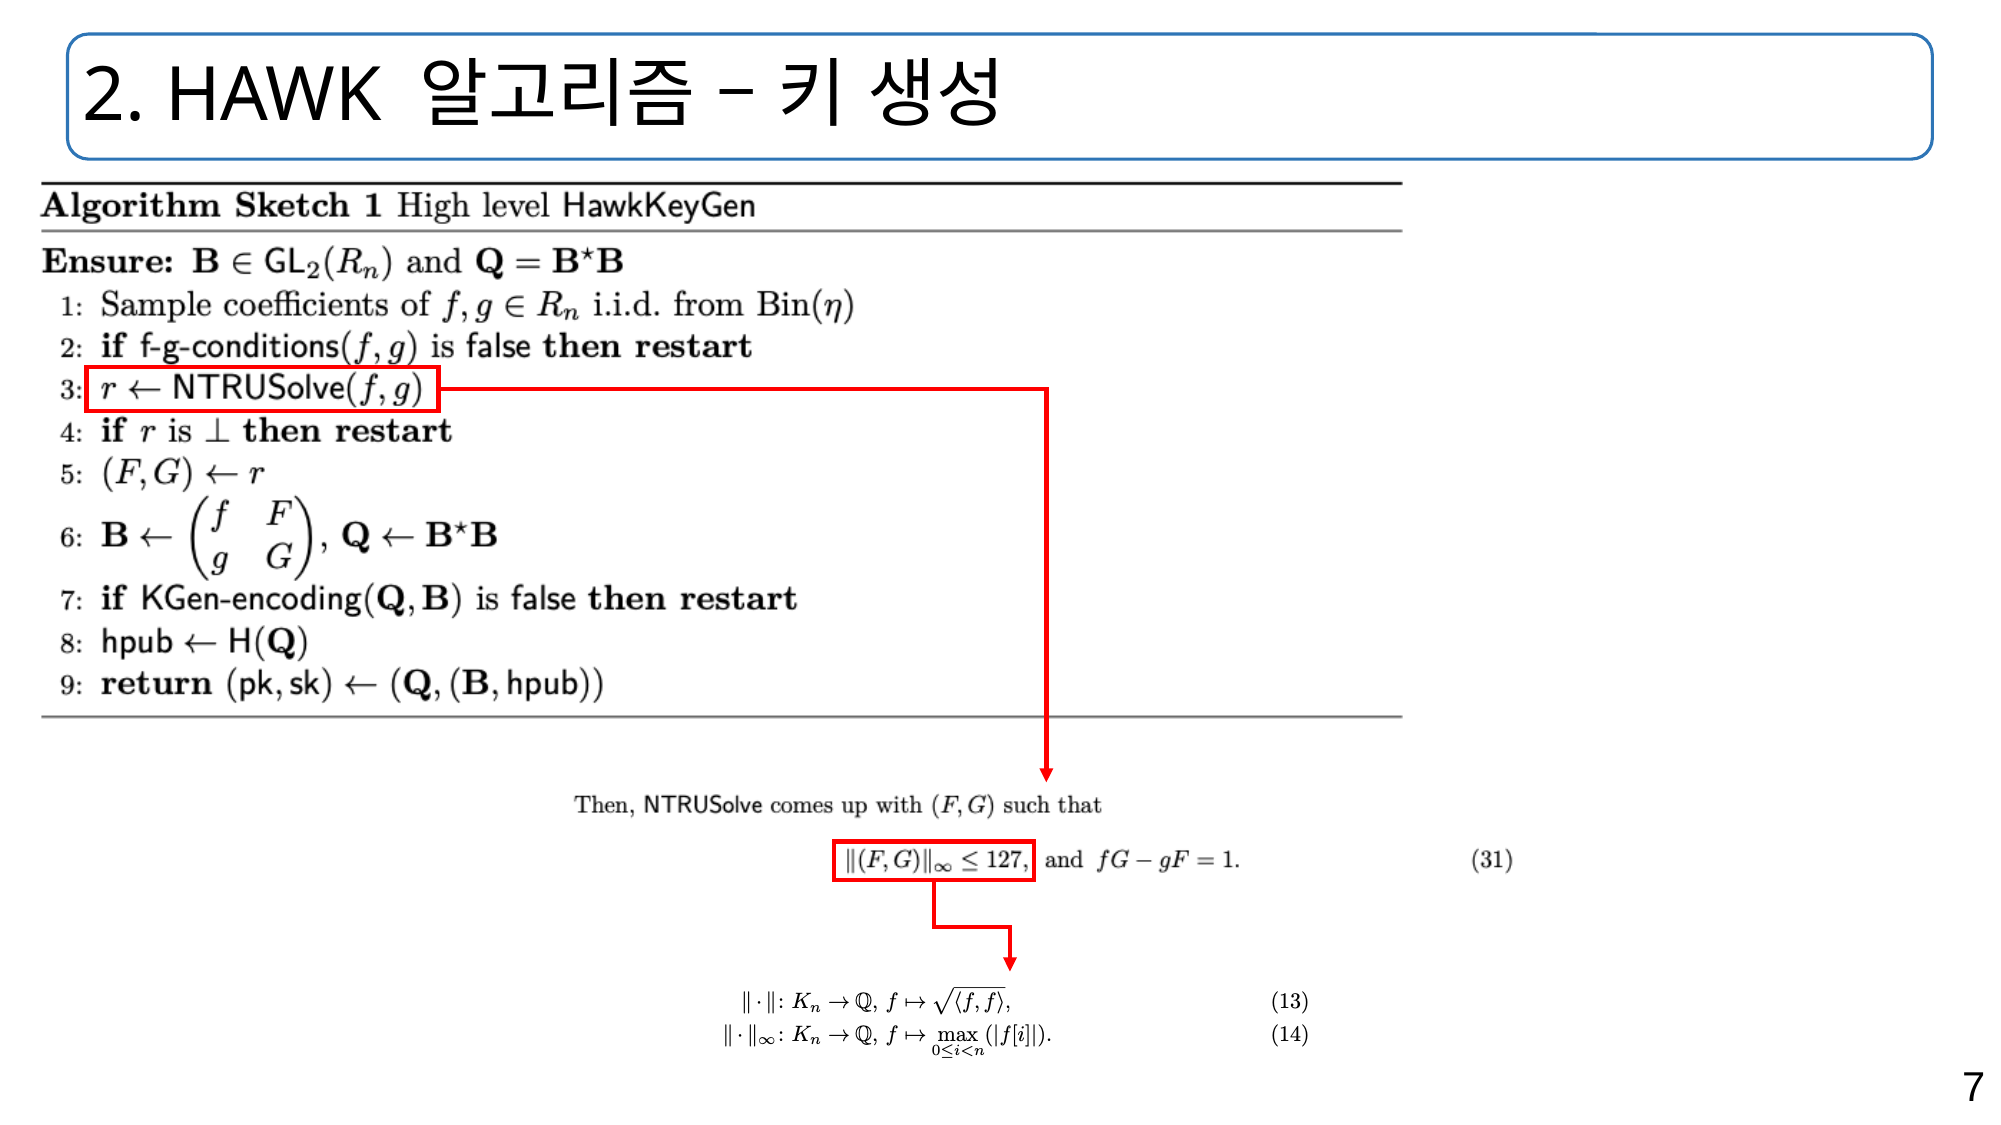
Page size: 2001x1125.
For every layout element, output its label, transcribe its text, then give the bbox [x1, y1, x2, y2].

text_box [438, 388, 1047, 783]
picture [698, 971, 1322, 1072]
picture [33, 168, 1413, 733]
picture [563, 782, 1529, 901]
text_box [926, 887, 1018, 964]
title 2. HAWK 알고리즘 – 키 생성 [67, 34, 1933, 160]
